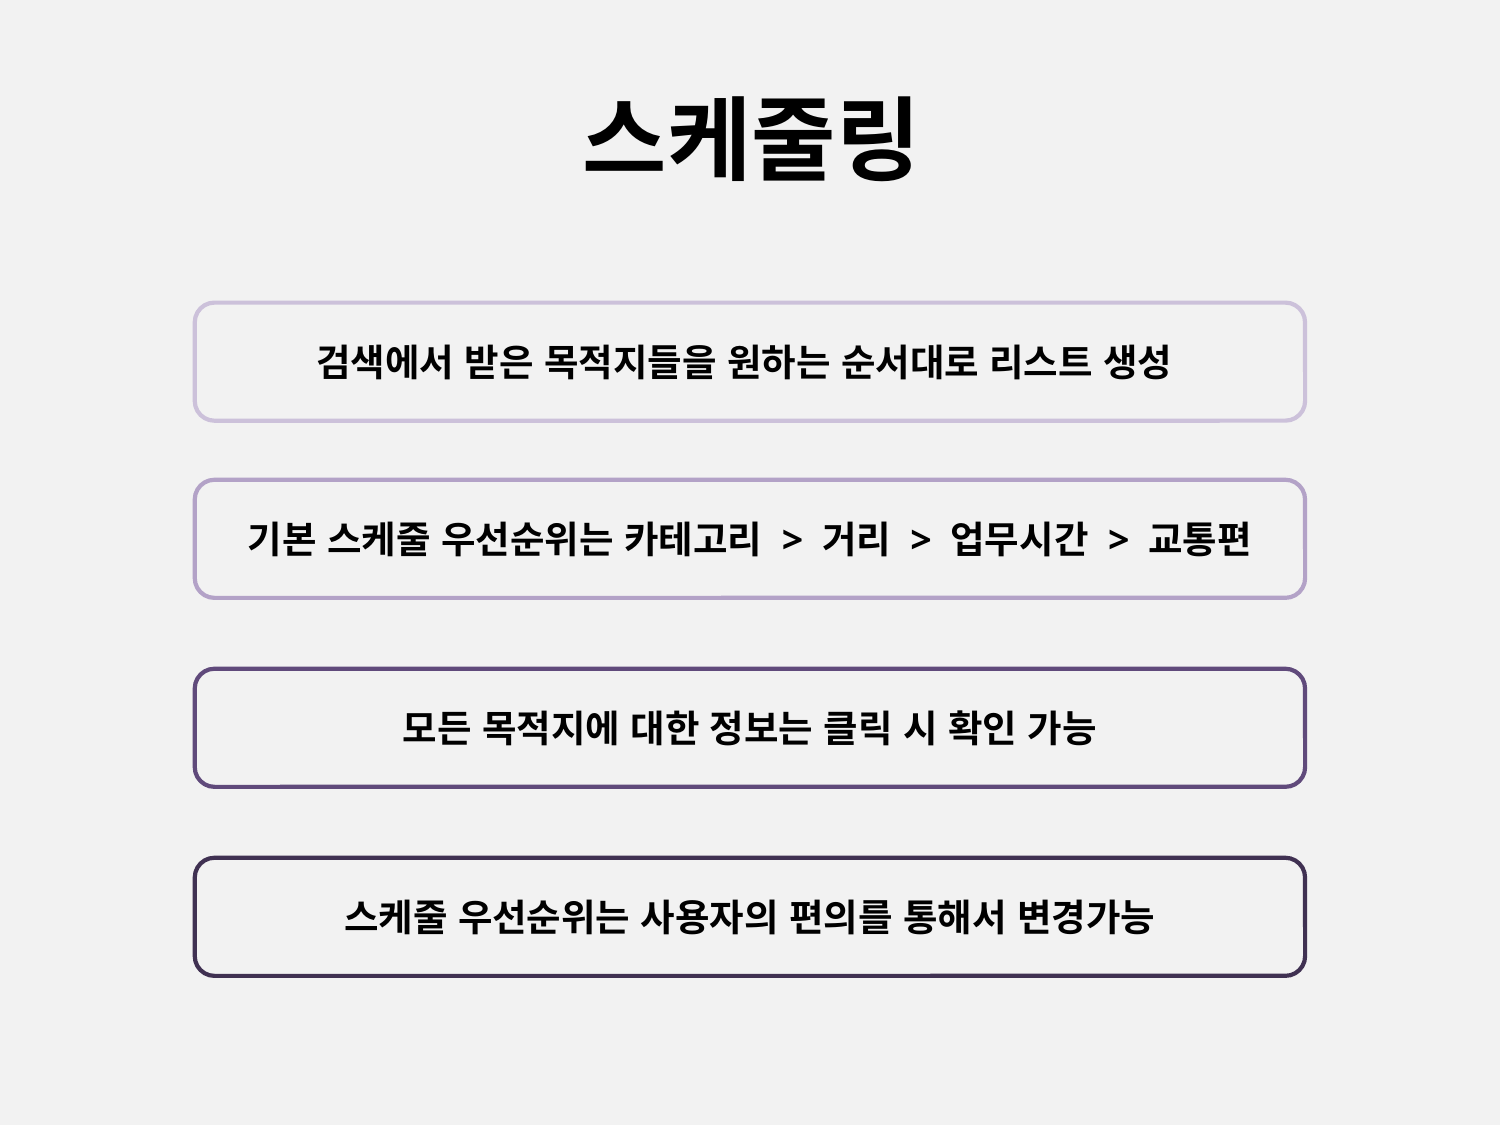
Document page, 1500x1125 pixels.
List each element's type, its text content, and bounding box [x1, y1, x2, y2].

text_box 검색에서 받은 목적지들을 원하는 순서대로 리스트 생성 [192, 300, 1308, 423]
text_box 기본 스케줄 우선순위는 카테고리 > 거리 > 업무시간 > 교통편 [192, 477, 1308, 600]
text_box 모든 목적지에 대한 정보는 클릭 시 확인 가능 [192, 666, 1308, 789]
text_box 스케줄 우선순위는 사용자의 편의를 통해서 변경가능 [192, 855, 1308, 978]
title 스케줄링 [76, 42, 1427, 231]
